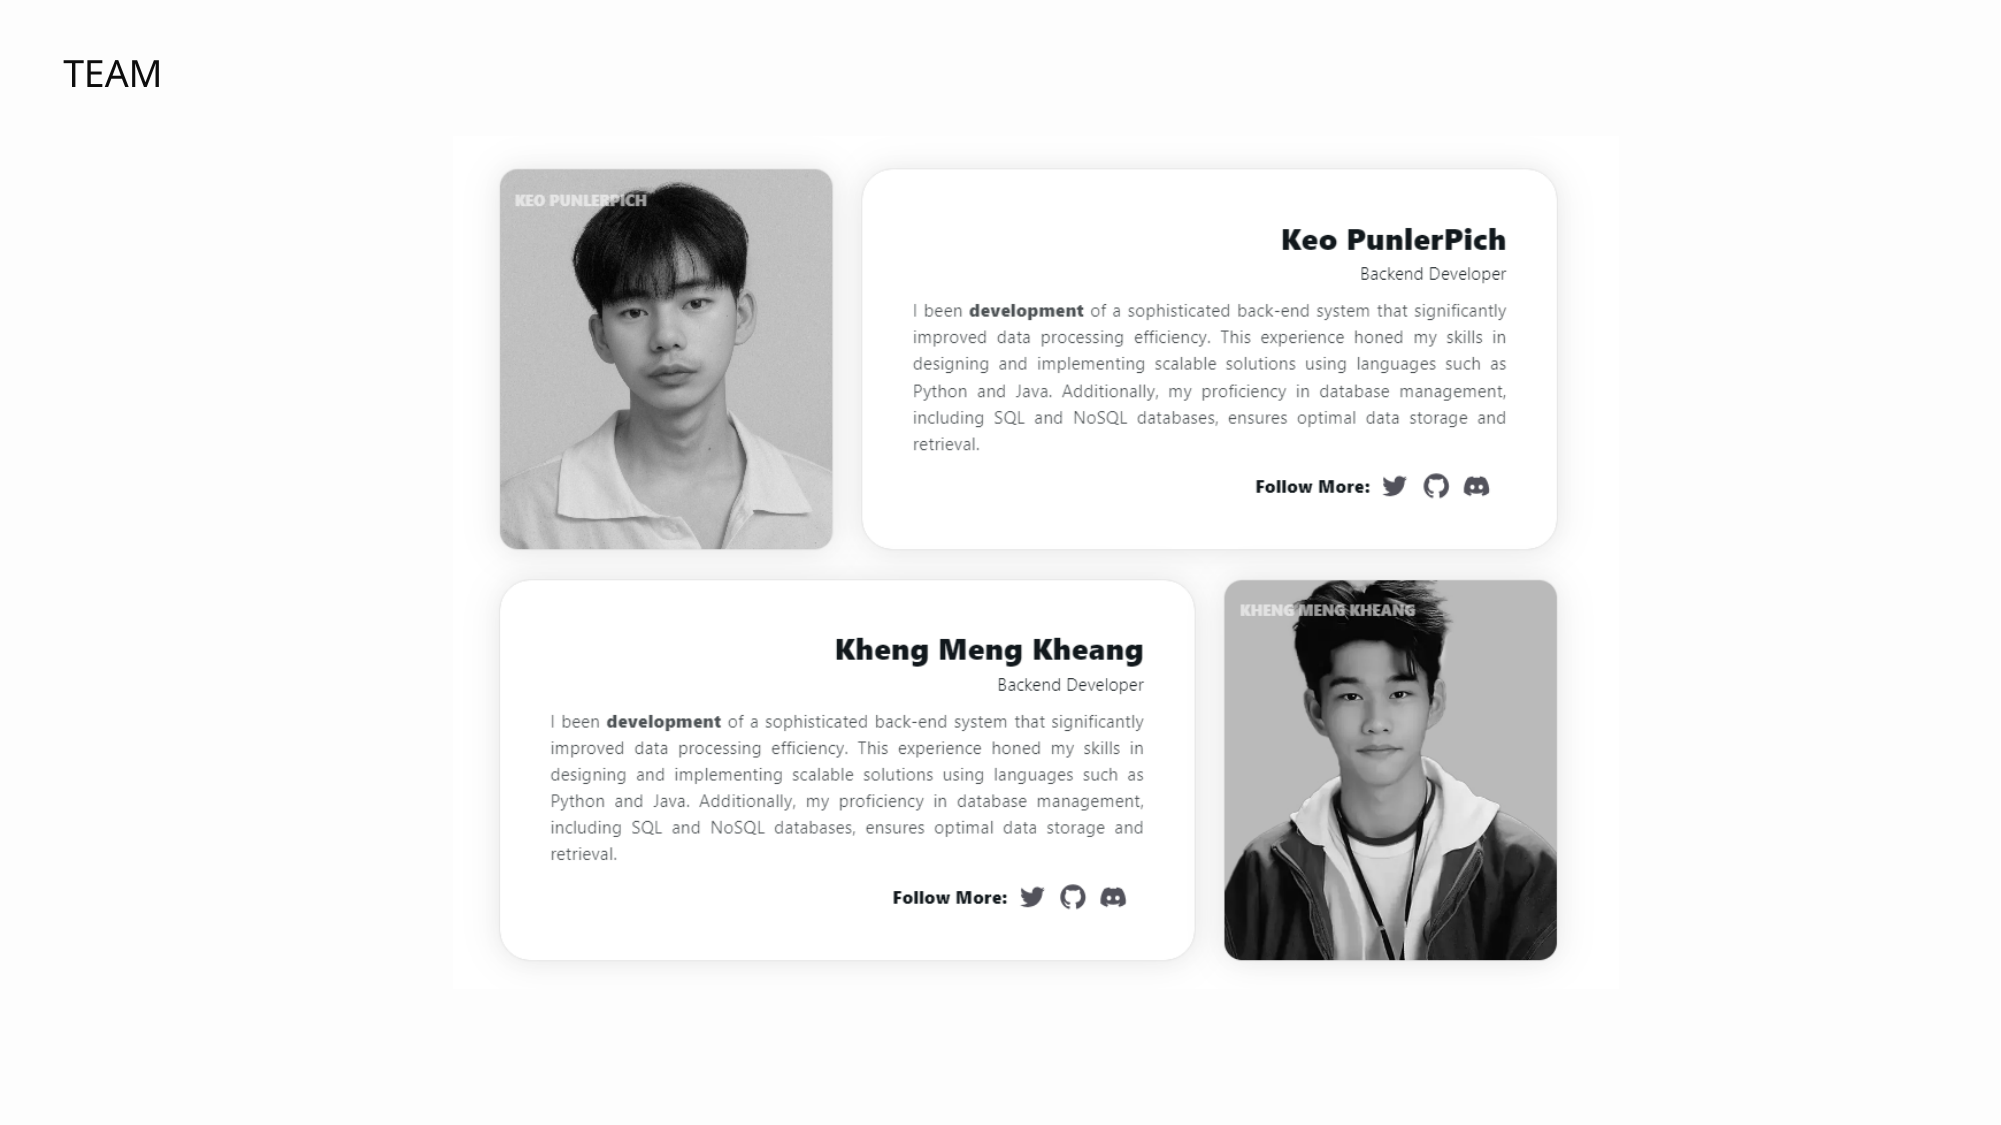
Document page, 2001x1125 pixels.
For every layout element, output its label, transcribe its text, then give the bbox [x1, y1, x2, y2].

picture [453, 136, 1619, 989]
text_box TEAM [48, 42, 578, 103]
